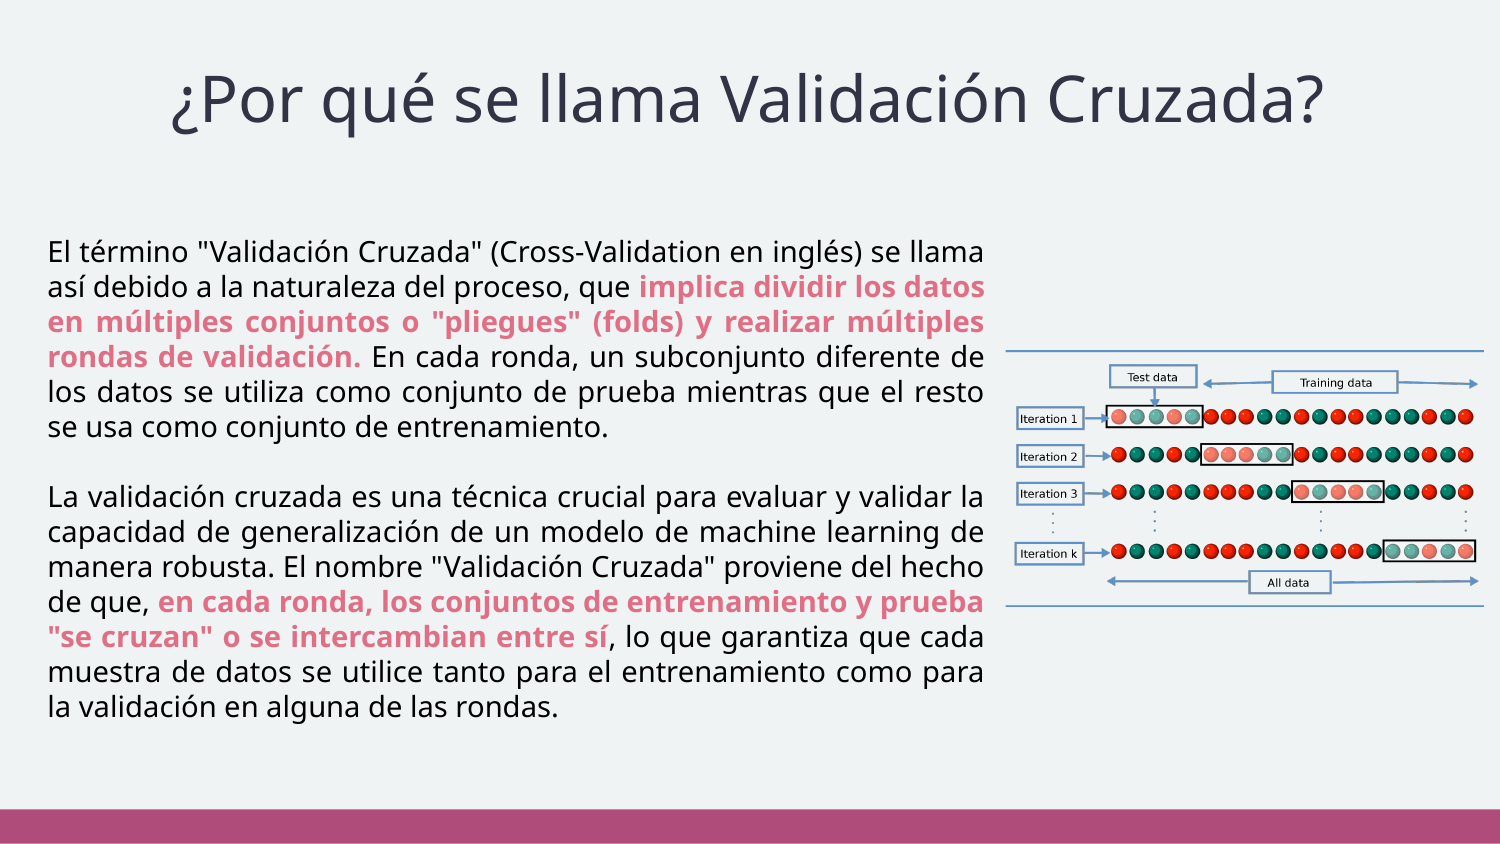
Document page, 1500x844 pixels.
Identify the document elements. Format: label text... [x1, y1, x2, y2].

text_box El término "Validación Cruzada" (Cross-Validation en inglés) se llama así debido a la naturaleza del proceso, que implica dividir los datos en múltiples conjuntos o "pliegues" (folds) y realizar múltiples rondas de validación. En cada ronda, un subconjunto diferente de los datos se utiliza como conjunto de prueba mientras que el resto se usa como conjunto de entrenamiento. La validación cruzada es una técnica crucial para evaluar y validar la capacidad de generalización de un modelo de machine learning de manera robusta. El nombre "Validación Cruzada" proviene del hecho de que, en cada ronda, los conjuntos de entrenamiento y prueba "se cruzan" o se intercambian entre sí, lo que garantiza que cada muestra de datos se utilice tanto para el entrenamiento como para la validación en alguna de las rondas. [32, 163, 1001, 794]
title ¿Por qué se llama Validación Cruzada? [0, 42, 1500, 168]
picture [1005, 349, 1485, 608]
